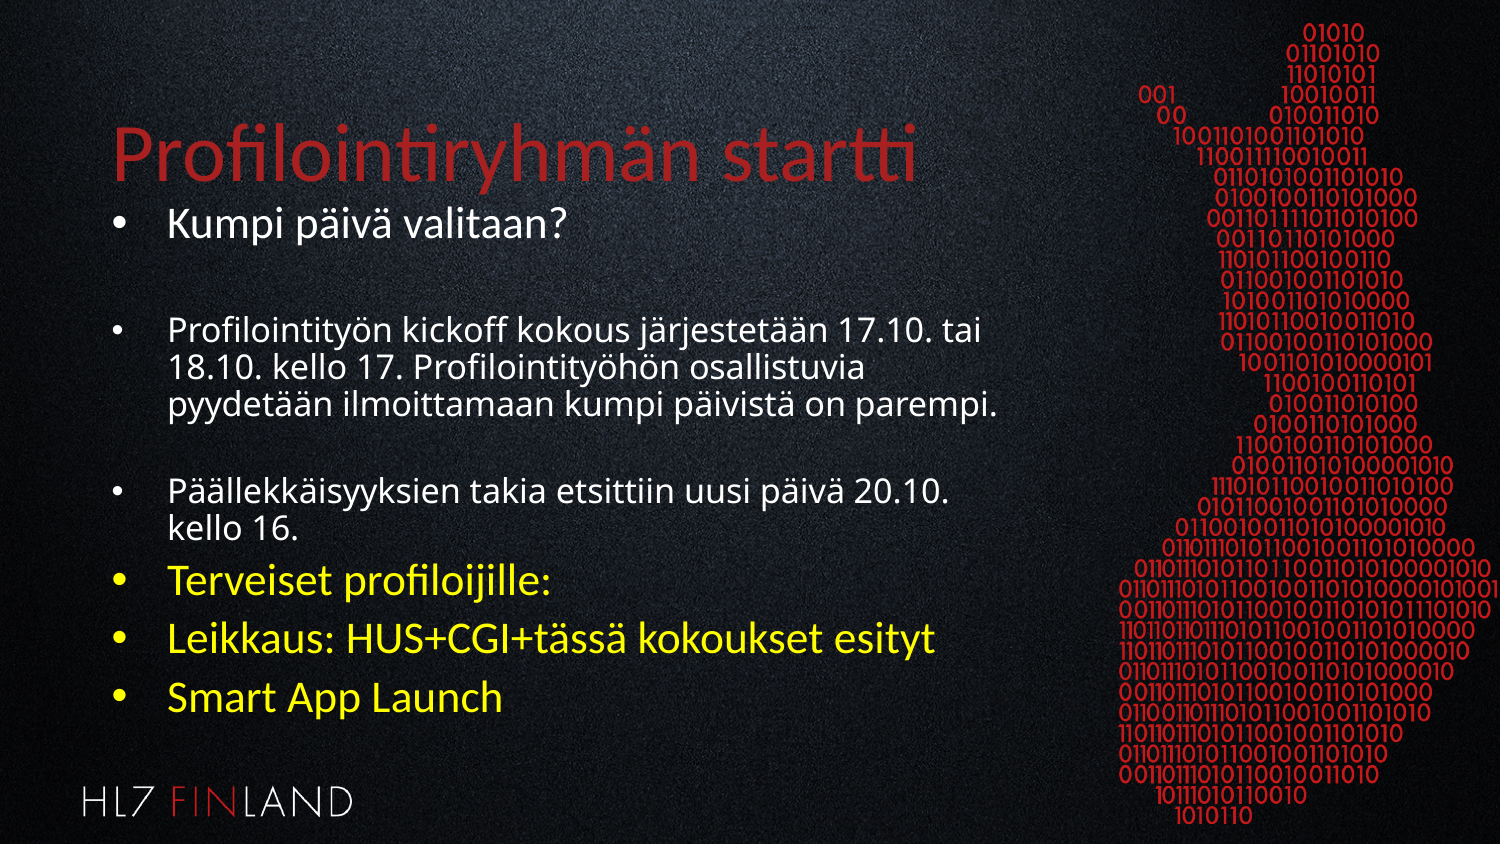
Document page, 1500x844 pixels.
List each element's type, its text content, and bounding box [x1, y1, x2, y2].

list Kumpi päivä valitaan? Profilointityön kickoff kokous järjestetään 17.10. tai 18.10. kello 17. Profilointityöhön osallistuvia pyydetään ilmoittamaan kumpi päivistä on parempi. Päällekkäisyyksien takia etsittiin uusi päivä 20.10. kello 16. Terveiset profiloijille: Leikkaus: HUS+CGI+tässä kokoukset esityt Smart App Launch [96, 192, 1018, 749]
title Profilointiryhmän startti [96, 8, 1344, 207]
picture [0, 0, 1500, 844]
